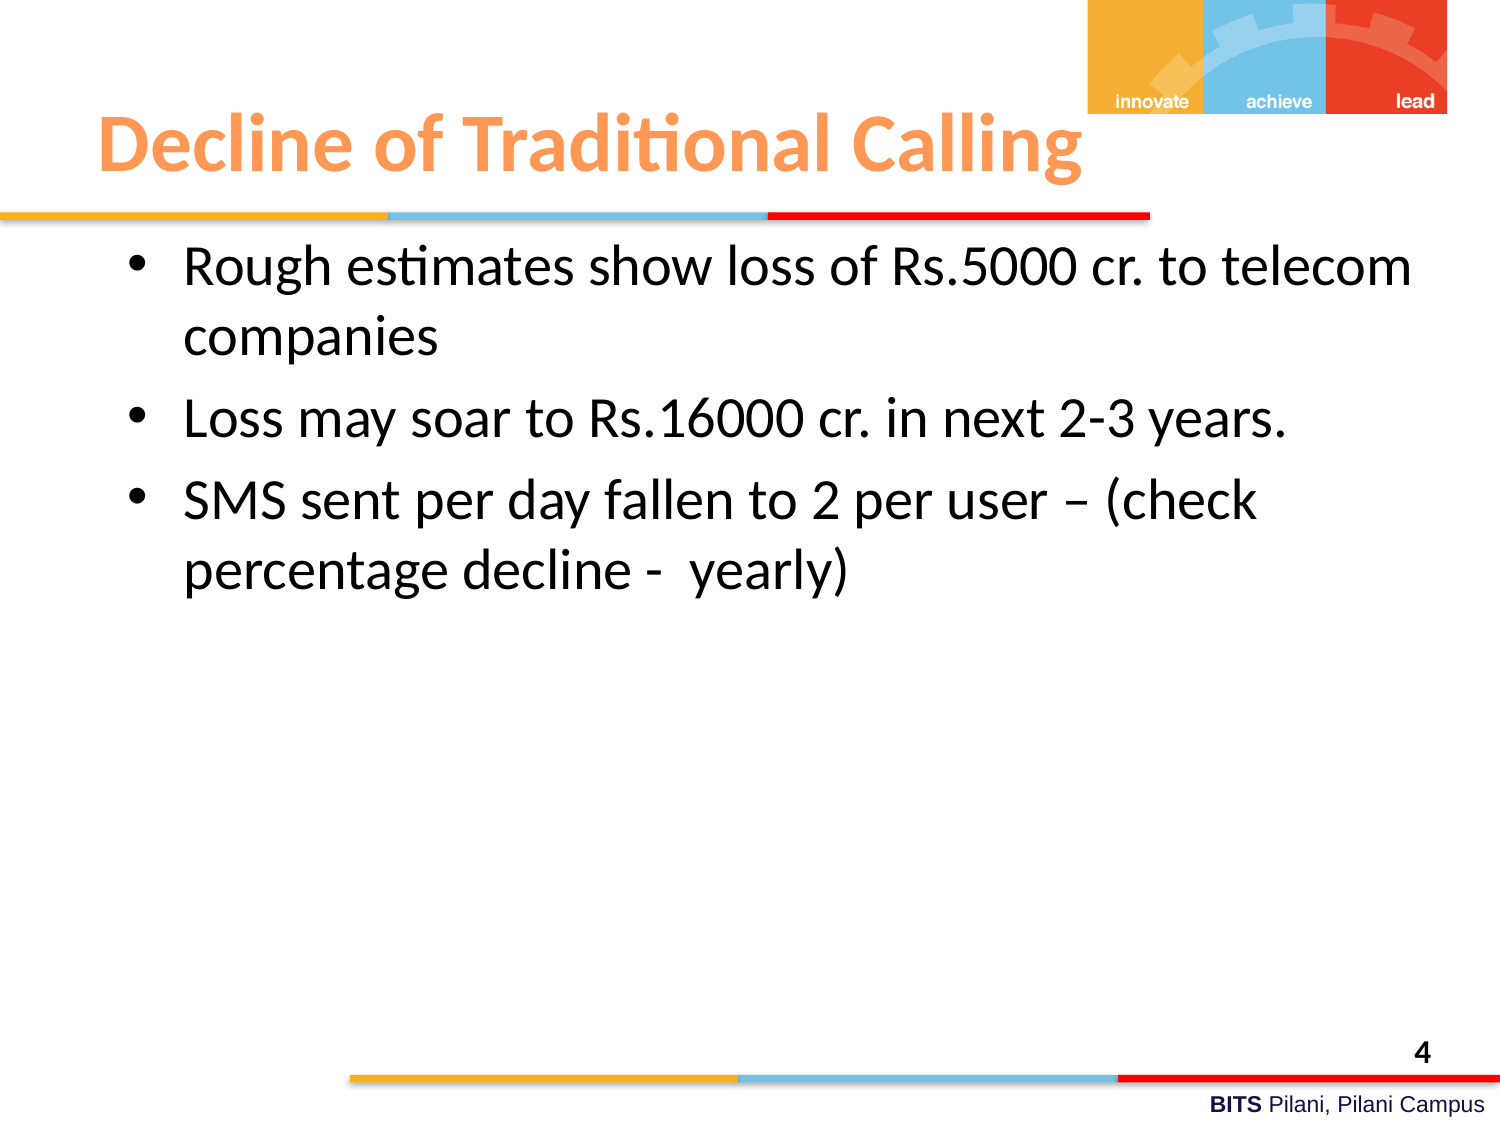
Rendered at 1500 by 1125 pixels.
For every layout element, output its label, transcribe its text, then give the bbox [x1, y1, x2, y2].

list Rough estimates show loss of Rs.5000 cr. to telecom companies Loss may soar to Rs.16000 cr. in next 2-3 years. SMS sent per day fallen to 2 per user – (check percentage decline - yearly) [112, 219, 1500, 1024]
picture [1087, 0, 1448, 114]
title Decline of Traditional Calling [64, 68, 1117, 209]
slide_number 4 [1399, 1023, 1500, 1072]
